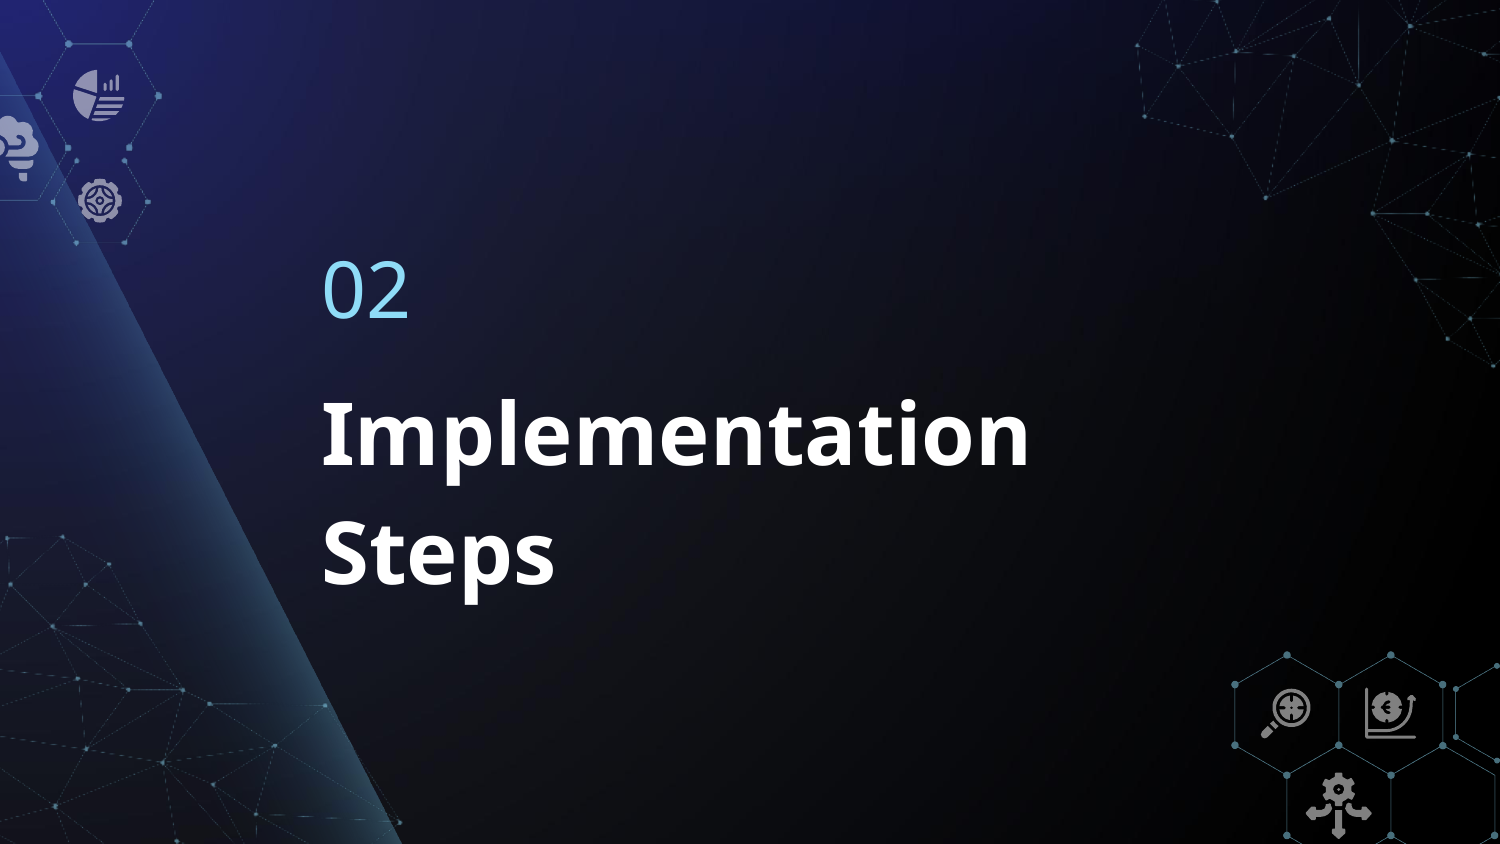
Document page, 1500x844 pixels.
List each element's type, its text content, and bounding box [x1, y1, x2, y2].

picture [0, 0, 1500, 844]
title 02 [306, 218, 549, 357]
title Implementation Steps [306, 357, 1194, 625]
